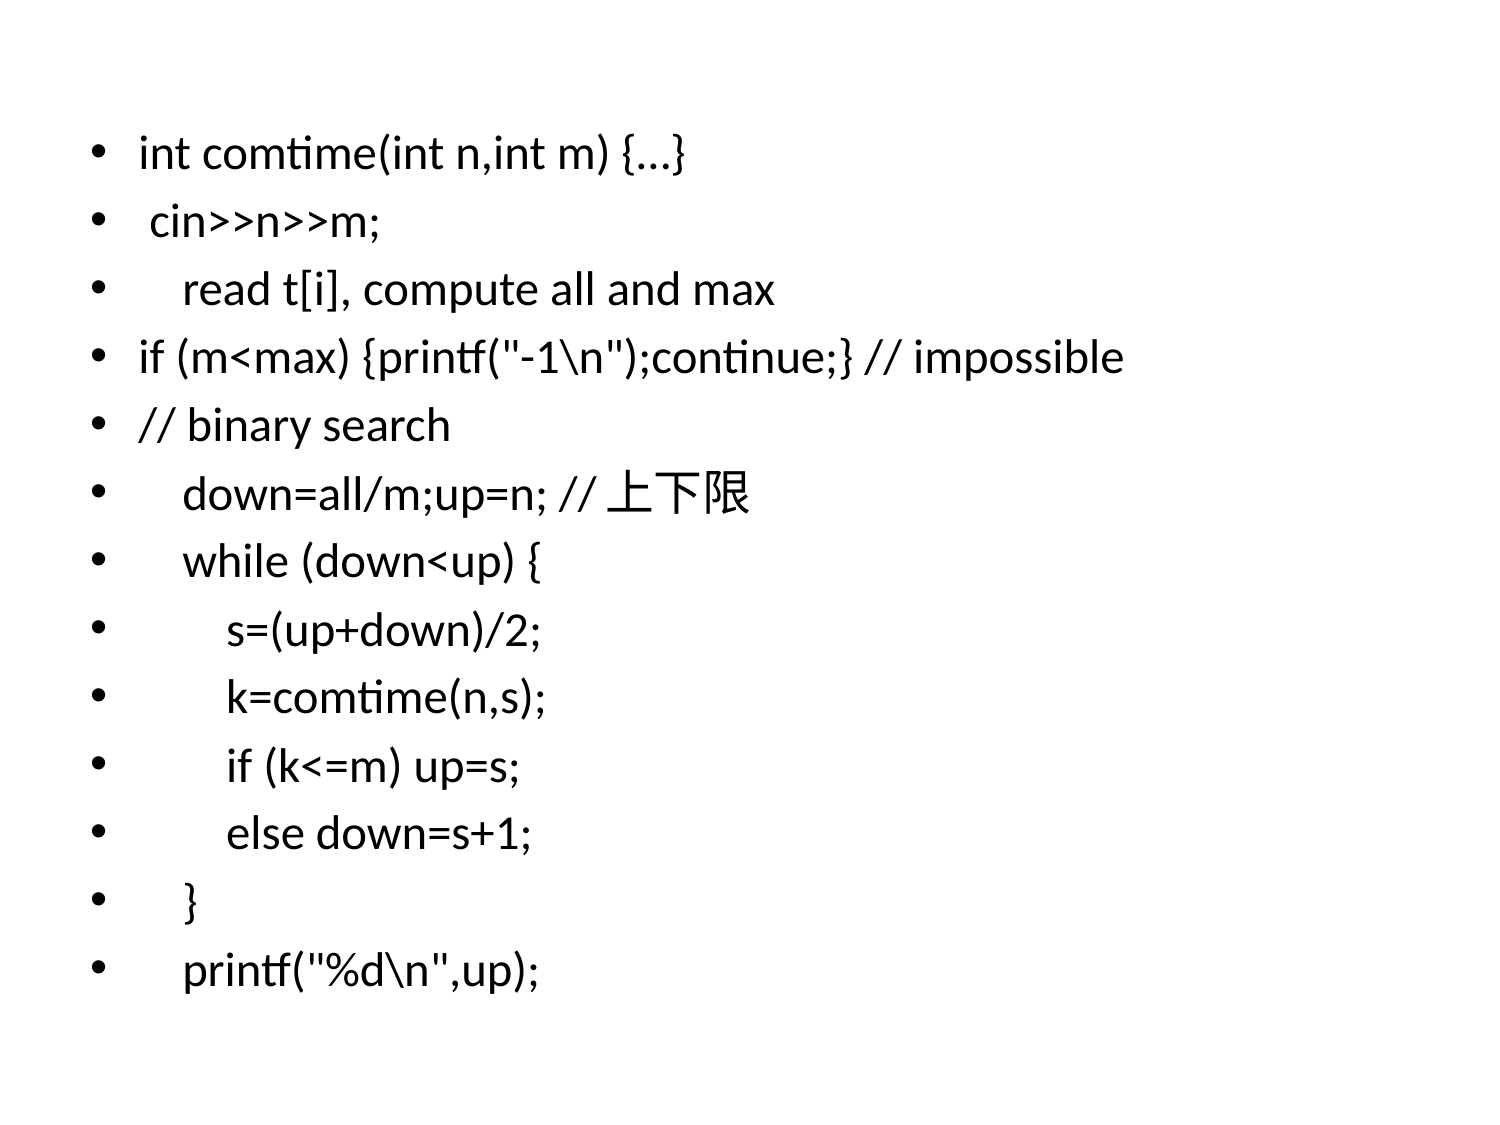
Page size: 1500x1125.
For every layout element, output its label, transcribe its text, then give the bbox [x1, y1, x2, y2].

list int comtime(int n,int m) {…} cin>>n>>m; read t[i], compute all and max if (m<max) {printf("-1\n");continue;} // impossible // binary search down=all/m;up=n; //上下限 while (down<up) { s=(up+down)/2; k=comtime(n,s); if (k<=m) up=s; else down=s+1; } printf("%d\n",up); [75, 113, 1425, 1005]
